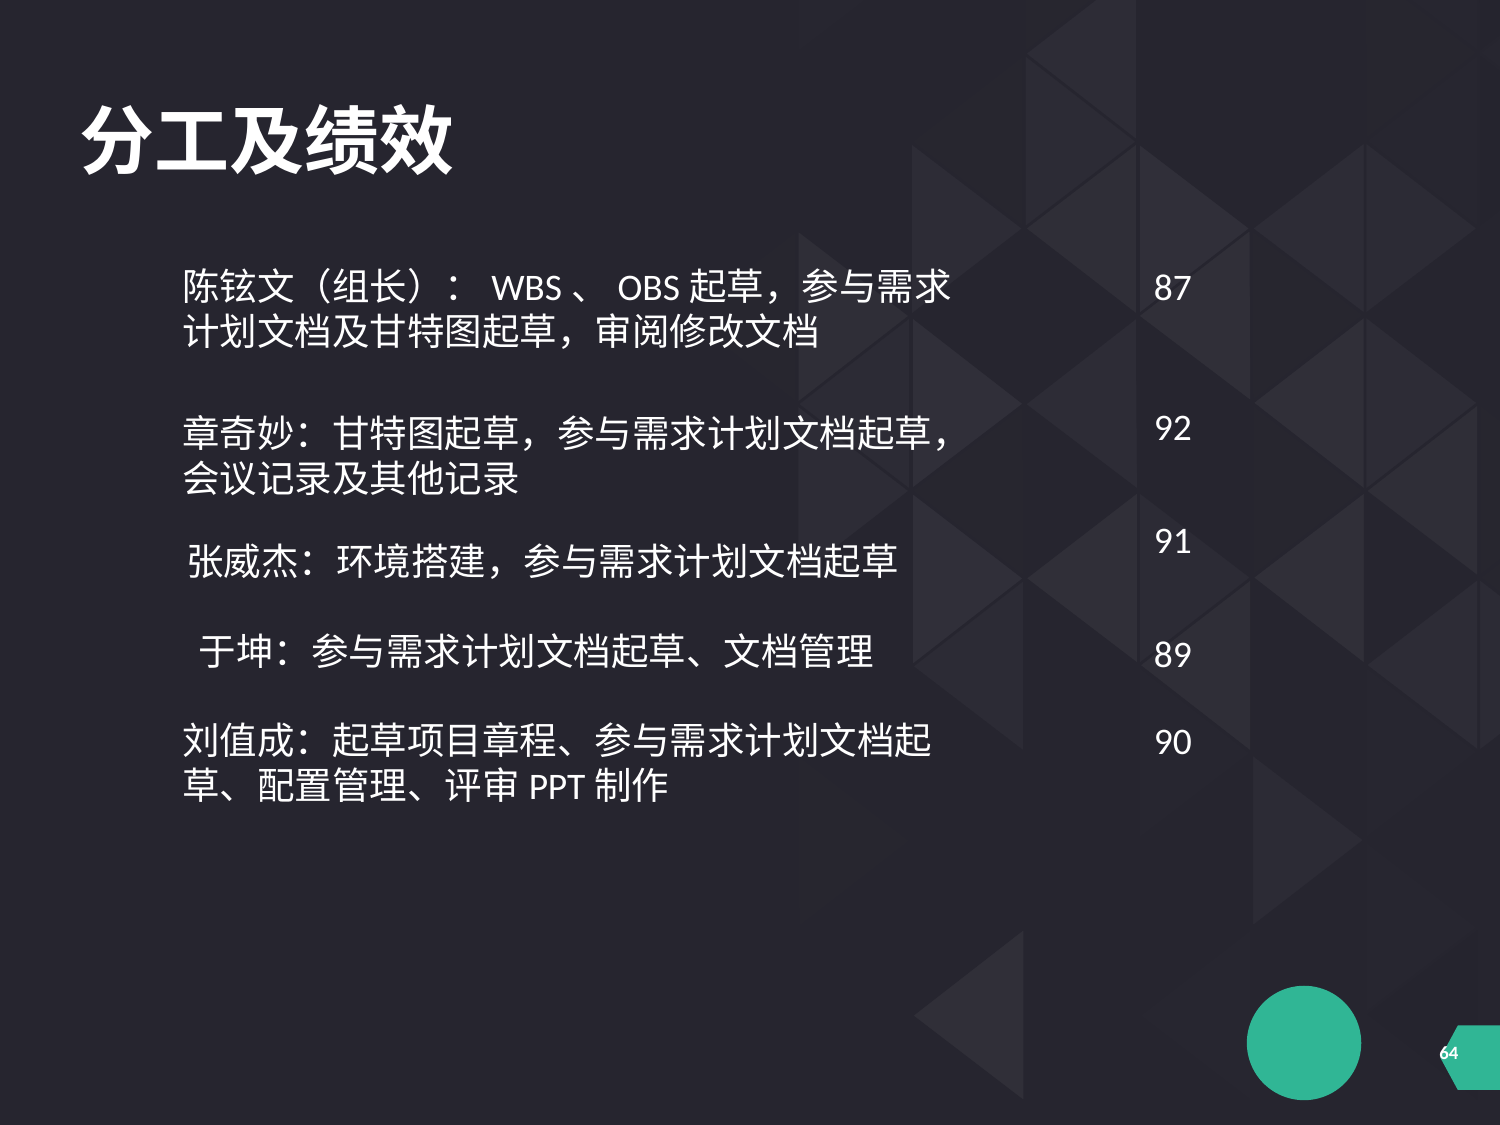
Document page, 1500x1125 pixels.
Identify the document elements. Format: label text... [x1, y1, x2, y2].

text_box 91 [1139, 508, 1207, 569]
text_box 89 [1139, 622, 1207, 683]
text_box 87 [1139, 255, 1207, 316]
text_box 于坤：参与需求计划文档起草、文档管理 [183, 620, 889, 680]
text_box 分工及绩效 [64, 85, 470, 191]
text_box 90 [1139, 709, 1207, 770]
text_box 张威杰：环境搭建，参与需求计划文档起草 [171, 530, 914, 591]
text_box 刘值成：起草项目章程、参与需求计划文档起草、配置管理、评审PPT制作 [167, 709, 969, 815]
text_box [1245, 984, 1363, 1102]
text_box 章奇妙：甘特图起草，参与需求计划文档起草，会议记录及其他记录 [167, 402, 969, 508]
text_box 陈铉文（组长）：WBS、OBS起草，参与需求计划文档及甘特图起草，审阅修改文档 [167, 255, 969, 361]
text_box 92 [1139, 395, 1207, 456]
